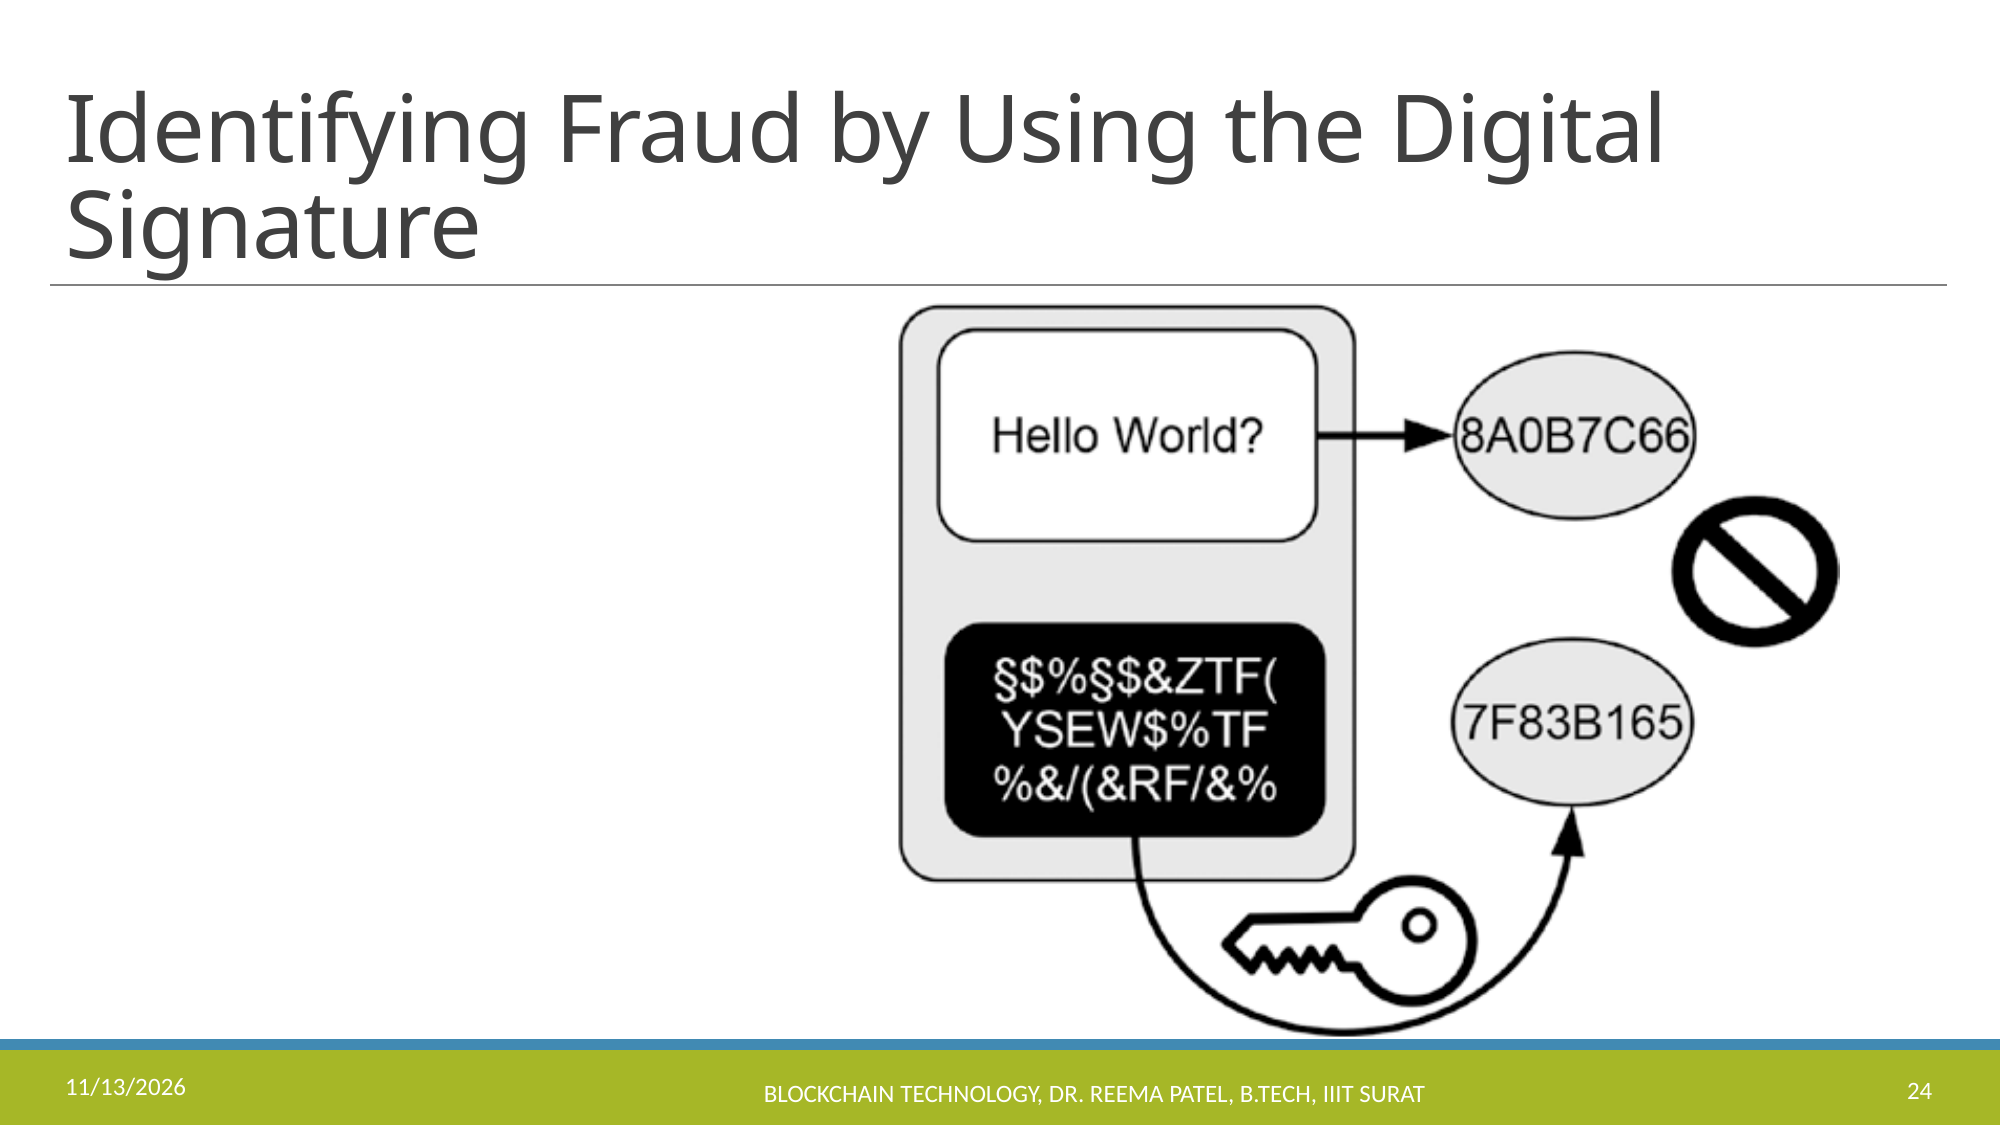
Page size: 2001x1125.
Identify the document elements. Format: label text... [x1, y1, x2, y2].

title Identifying Fraud by Using the Digital Signature [50, 47, 1948, 285]
slide_number 24 [1732, 1059, 1948, 1120]
picture [897, 302, 1841, 1037]
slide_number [50, 1055, 456, 1116]
footer Blockchain Technology, Dr. Reema Patel, B.Tech, IIIT Surat [487, 1059, 1703, 1125]
